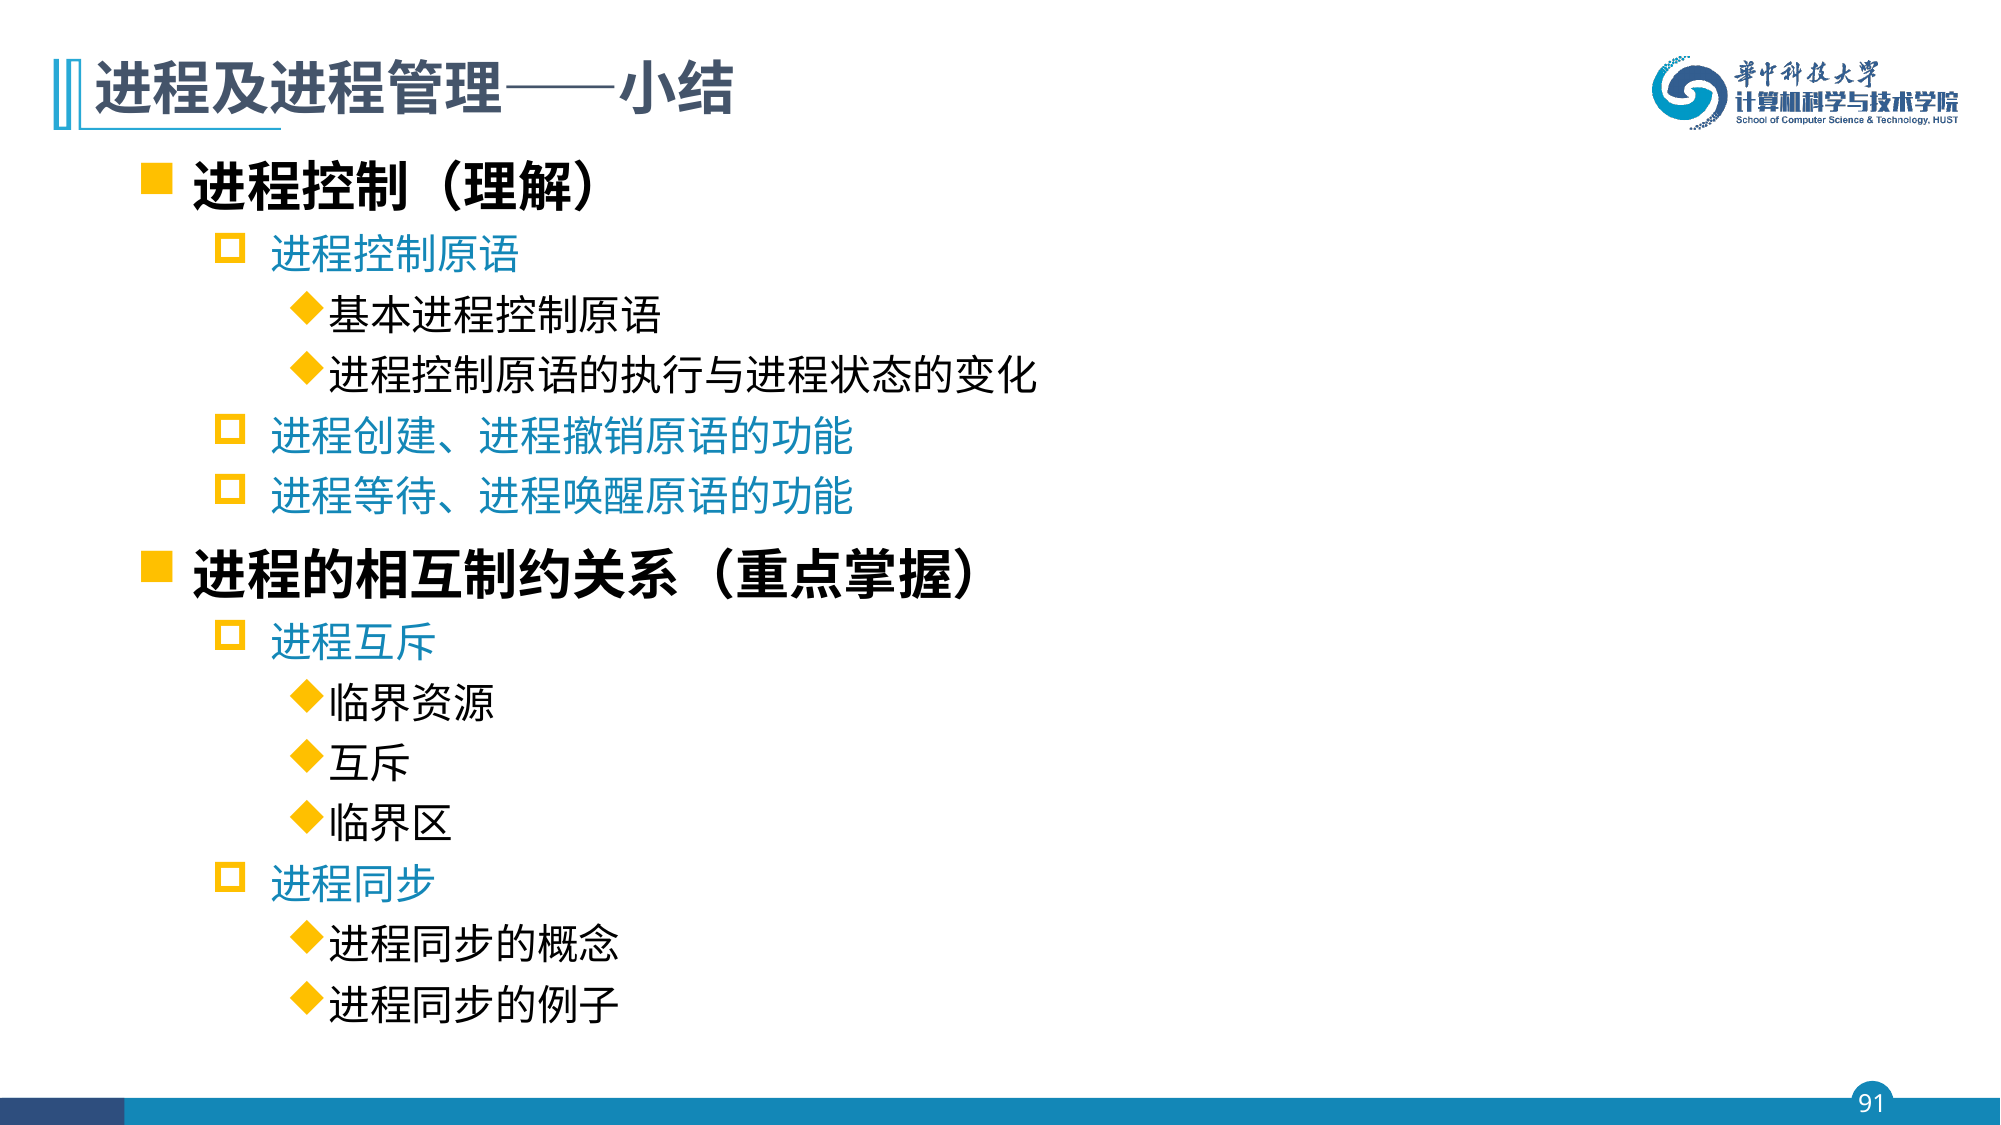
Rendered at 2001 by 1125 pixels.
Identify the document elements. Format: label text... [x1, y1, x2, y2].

title 进程及进程管理——小结 [80, 51, 1653, 137]
picture [1653, 101, 1661, 112]
picture [1653, 56, 1678, 79]
list 进程控制（理解） 进程控制原语 基本进程控制原语 进程控制原语的执行与进程状态的变化 进程创建、进程撤销原语的功能 进程等待、进程唤醒原语的功能 进程的相互制约关系（重点掌握） 进程互斥 临界资源 互斥 临界区 进程同步 进程同步的概念 进程同步的例子 [121, 112, 1975, 1074]
picture [1662, 56, 1958, 112]
